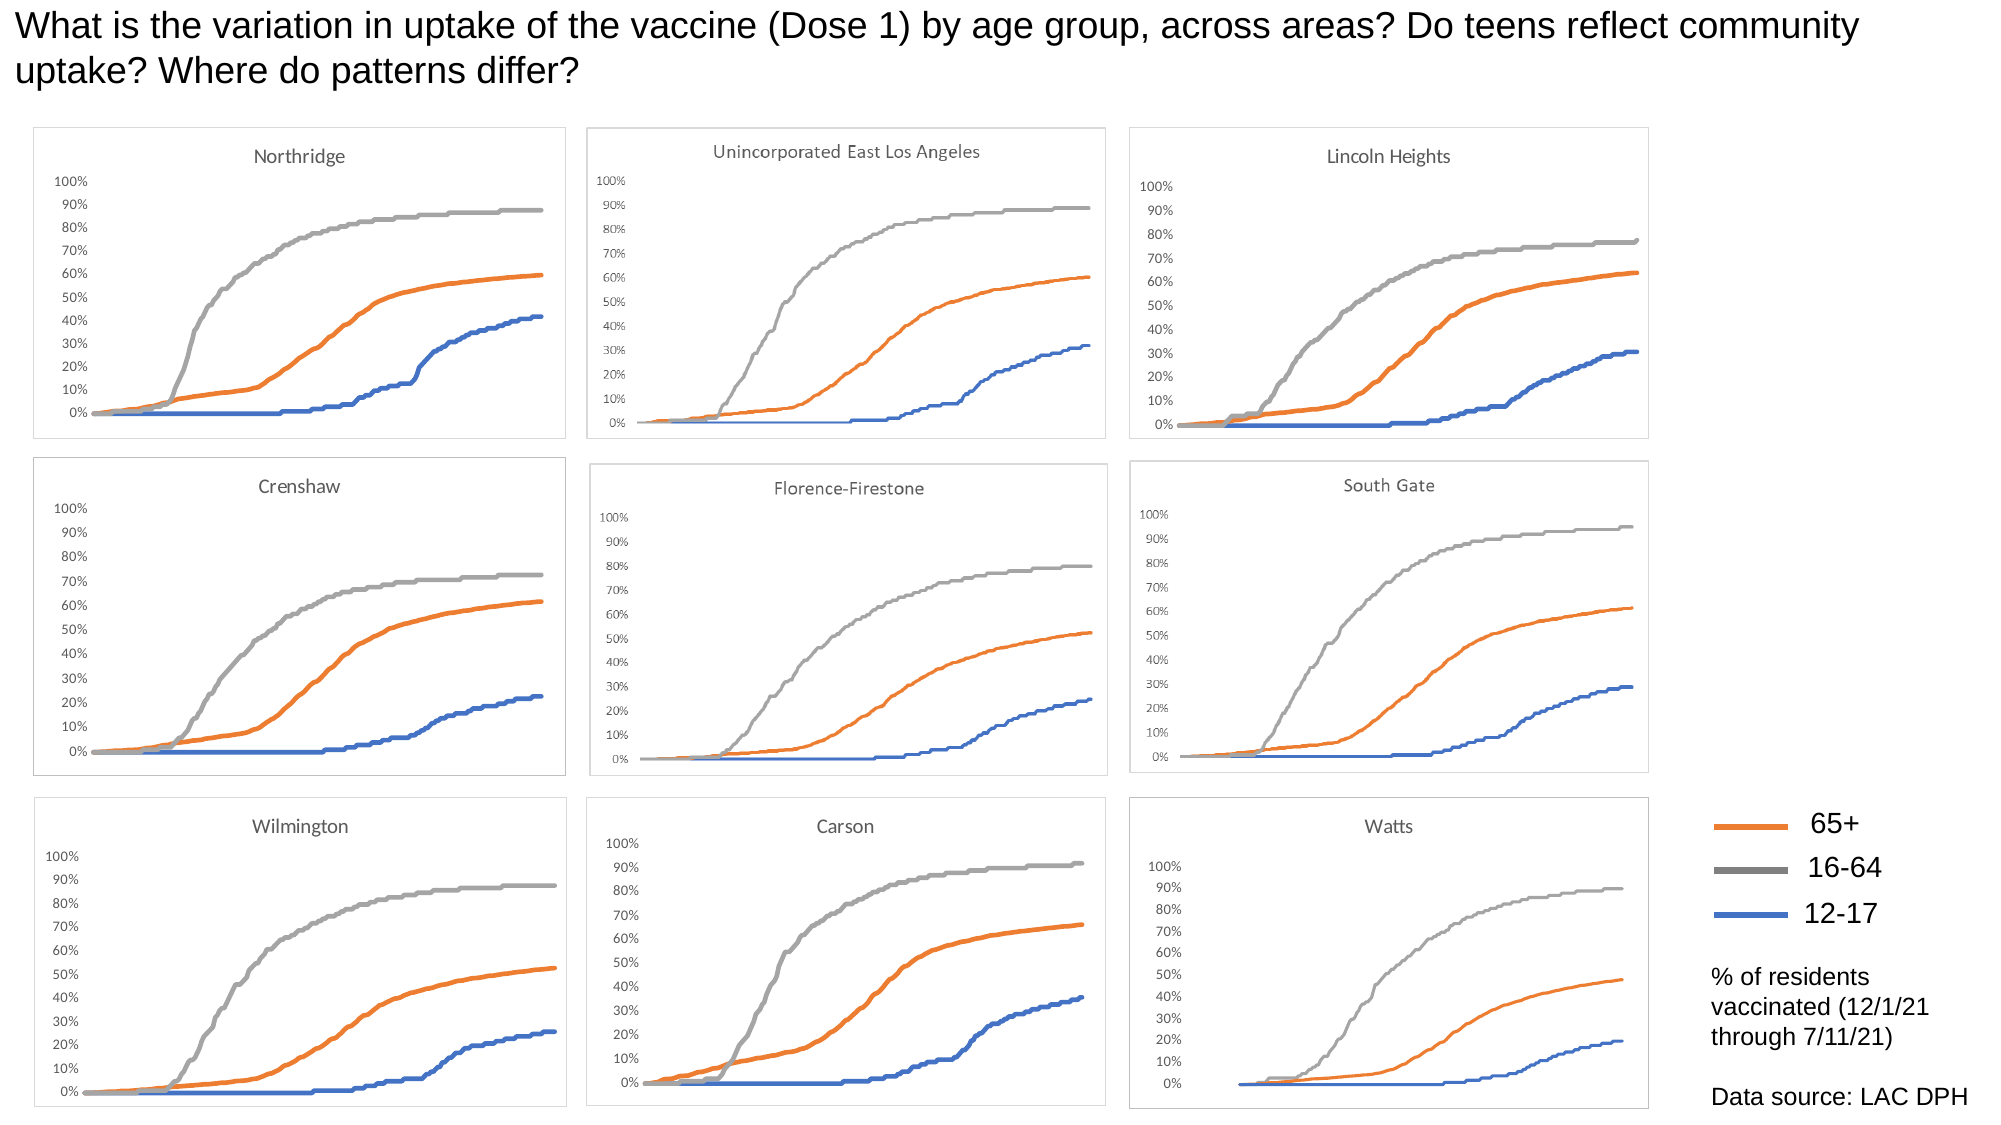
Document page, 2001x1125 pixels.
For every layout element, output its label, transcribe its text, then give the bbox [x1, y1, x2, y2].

chart [586, 797, 1106, 1106]
chart [34, 797, 567, 1107]
text_box 65+ [1795, 797, 1875, 840]
picture [586, 127, 1106, 439]
text_box % of residents vaccinated (12/1/21 through 7/11/21) Data source: LAC DPH [1696, 953, 1986, 1118]
text_box 16-64 [1792, 840, 1898, 891]
chart [1129, 797, 1649, 1109]
chart [1129, 127, 1649, 439]
text_box What is the variation in uptake of the vaccine (Dose 1) by age group, across areas? Do teens reflect community uptake? Where do patterns differ? [0, 0, 1986, 99]
picture [1129, 460, 1649, 773]
chart [32, 456, 566, 776]
picture [589, 463, 1108, 776]
text_box 12-17 [1789, 886, 1894, 937]
chart [32, 127, 566, 439]
